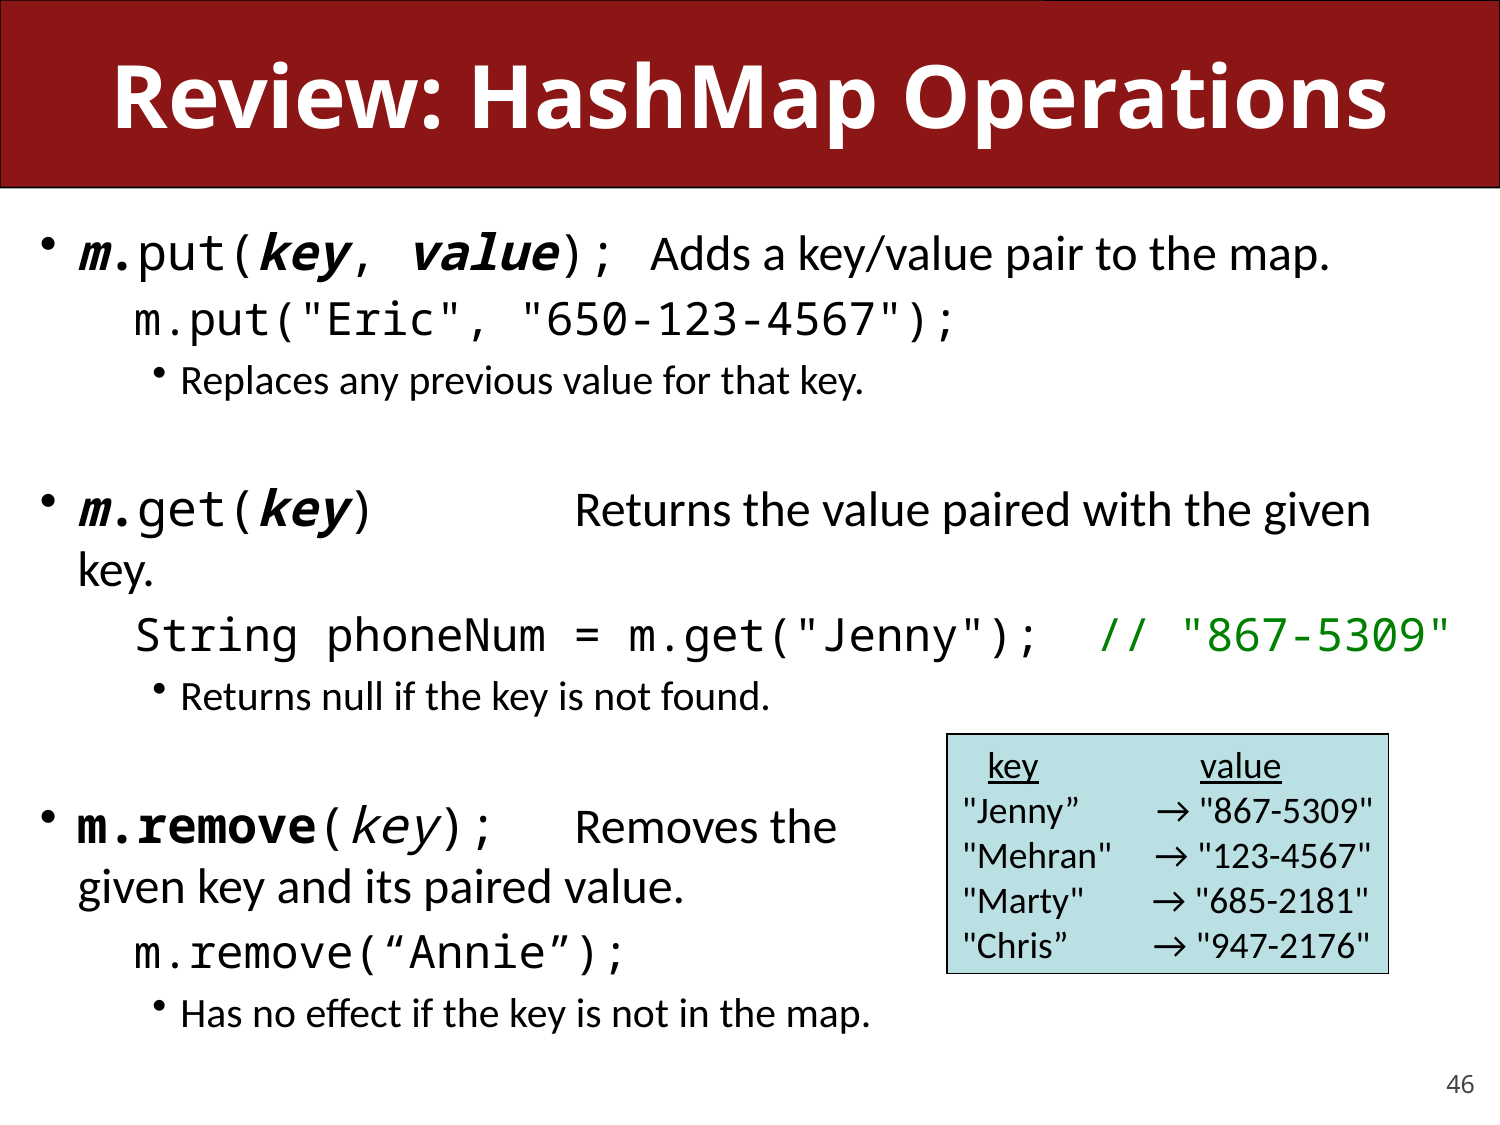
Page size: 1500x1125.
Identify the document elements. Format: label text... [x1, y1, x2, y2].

list m.put(key, value); Adds a key/value pair to the map. m.put("Eric", "650-123-4567"); Replaces any previous value for that key. m.get(key) Returns the value paired with the given key. String phoneNum = m.get("Jenny"); // "867-5309" Returns null if the key is not found. m.remove(key); Removes the given key and its paired value. m.remove(“Annie”); Has no effect if the key is not in the map. [24, 212, 1475, 1063]
text_box key value "Jenny” → "867-5309" "Mehran" → "123-4567" "Marty" → "685-2181" "Chris” → "947-2176" [947, 733, 1389, 974]
title Review: HashMap Operations [75, 0, 1425, 188]
